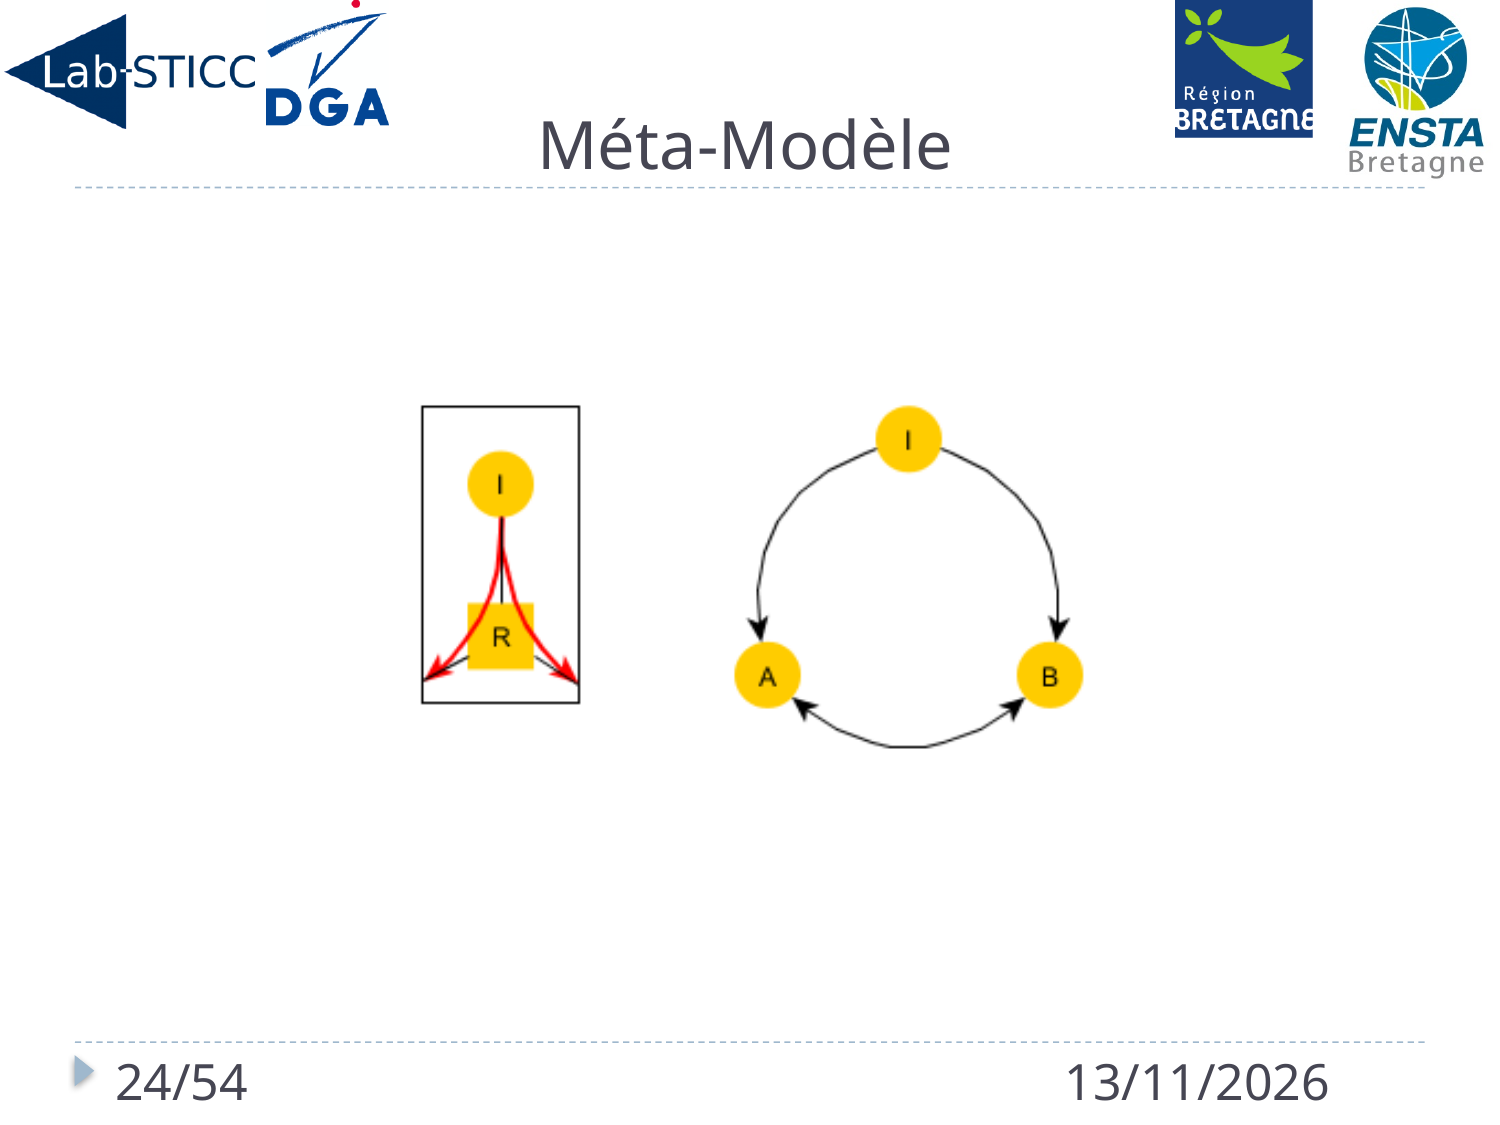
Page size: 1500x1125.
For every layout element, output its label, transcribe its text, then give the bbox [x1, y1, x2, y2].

picture [327, 373, 1119, 782]
picture [1339, 0, 1493, 185]
slide_number 24/54 [100, 1042, 426, 1103]
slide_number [1050, 1042, 1426, 1103]
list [4, 13, 255, 129]
picture [266, 0, 389, 126]
picture [1174, 0, 1313, 138]
title Méta-Modèle [70, 27, 1333, 190]
